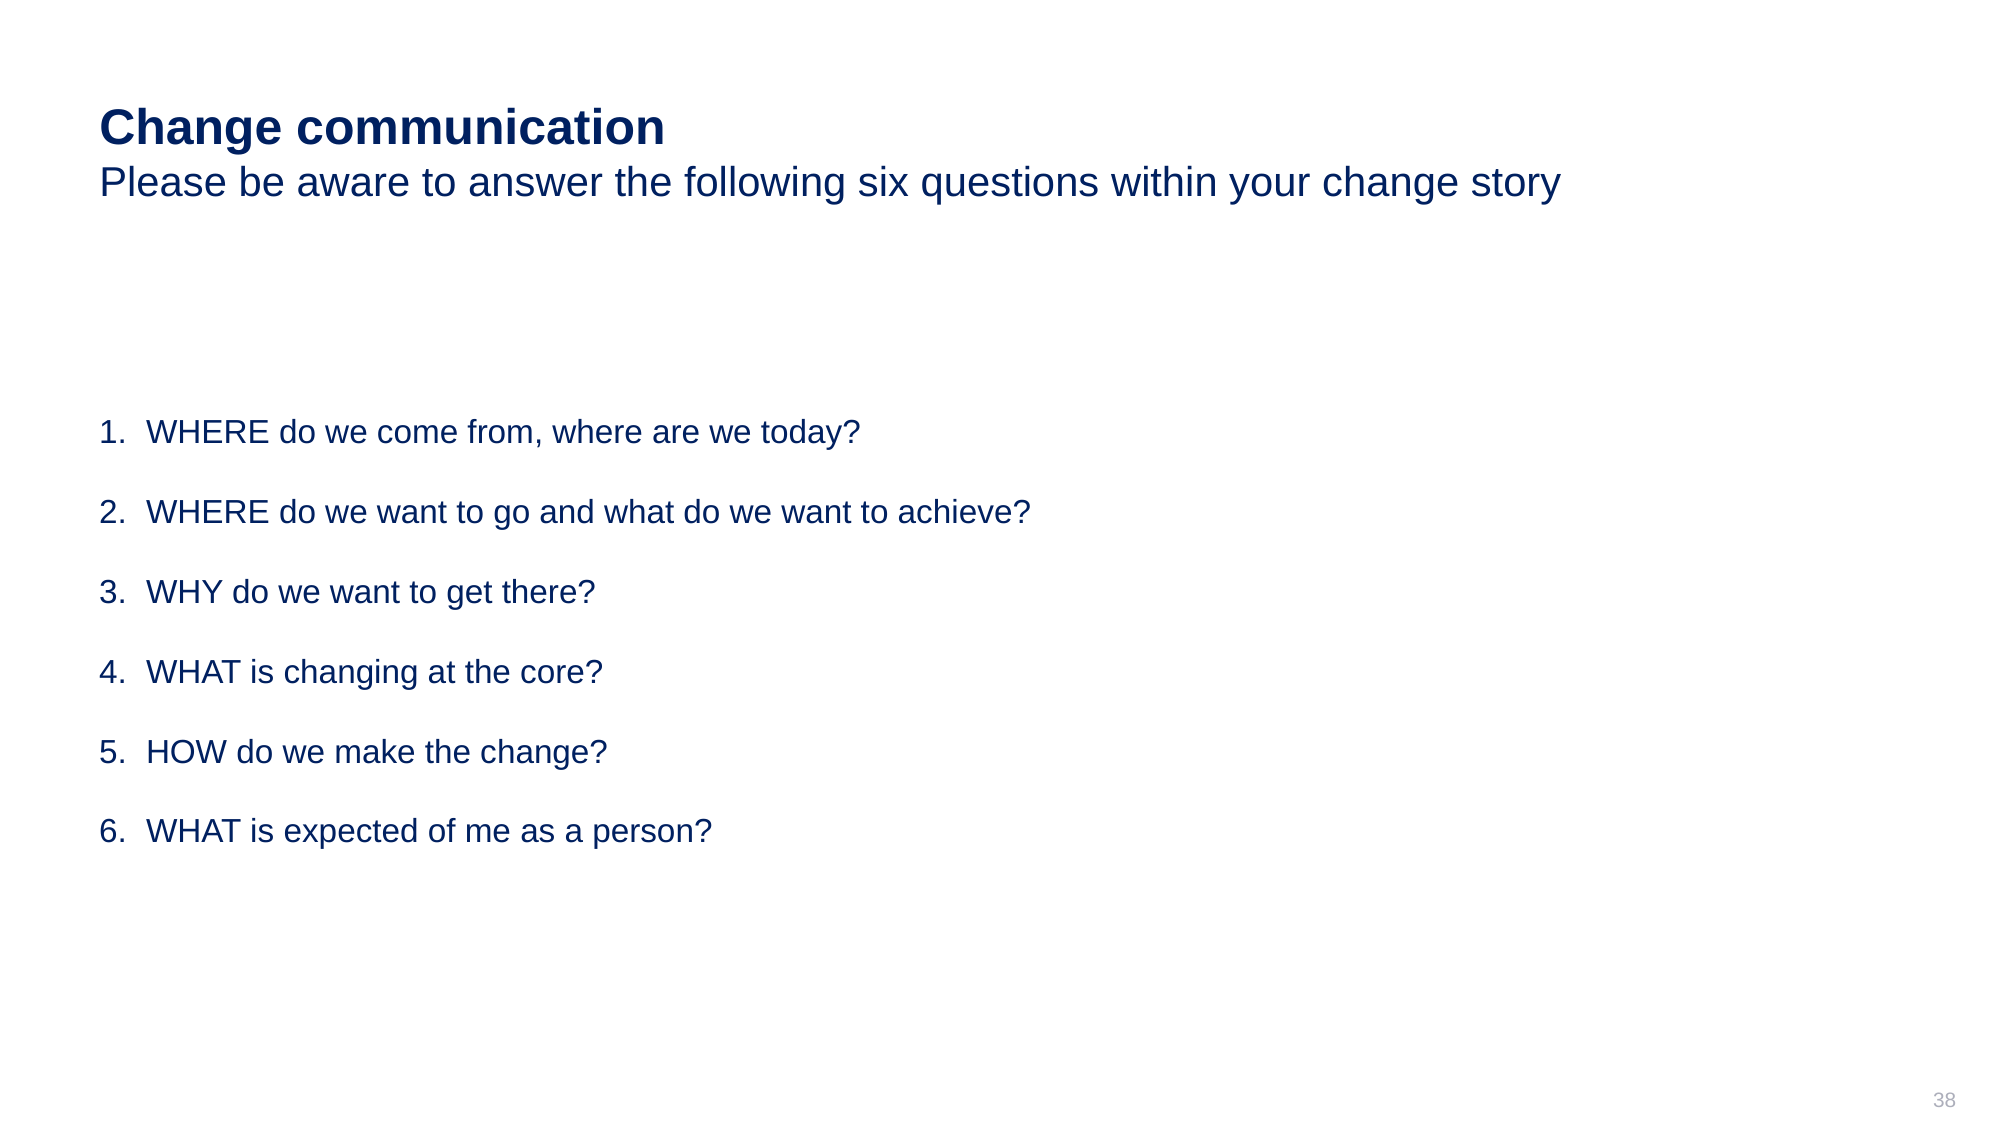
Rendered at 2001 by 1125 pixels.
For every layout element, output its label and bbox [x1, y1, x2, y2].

text_box [84, 363, 1917, 857]
title [84, 59, 1901, 239]
slide_number [1506, 1088, 1957, 1119]
